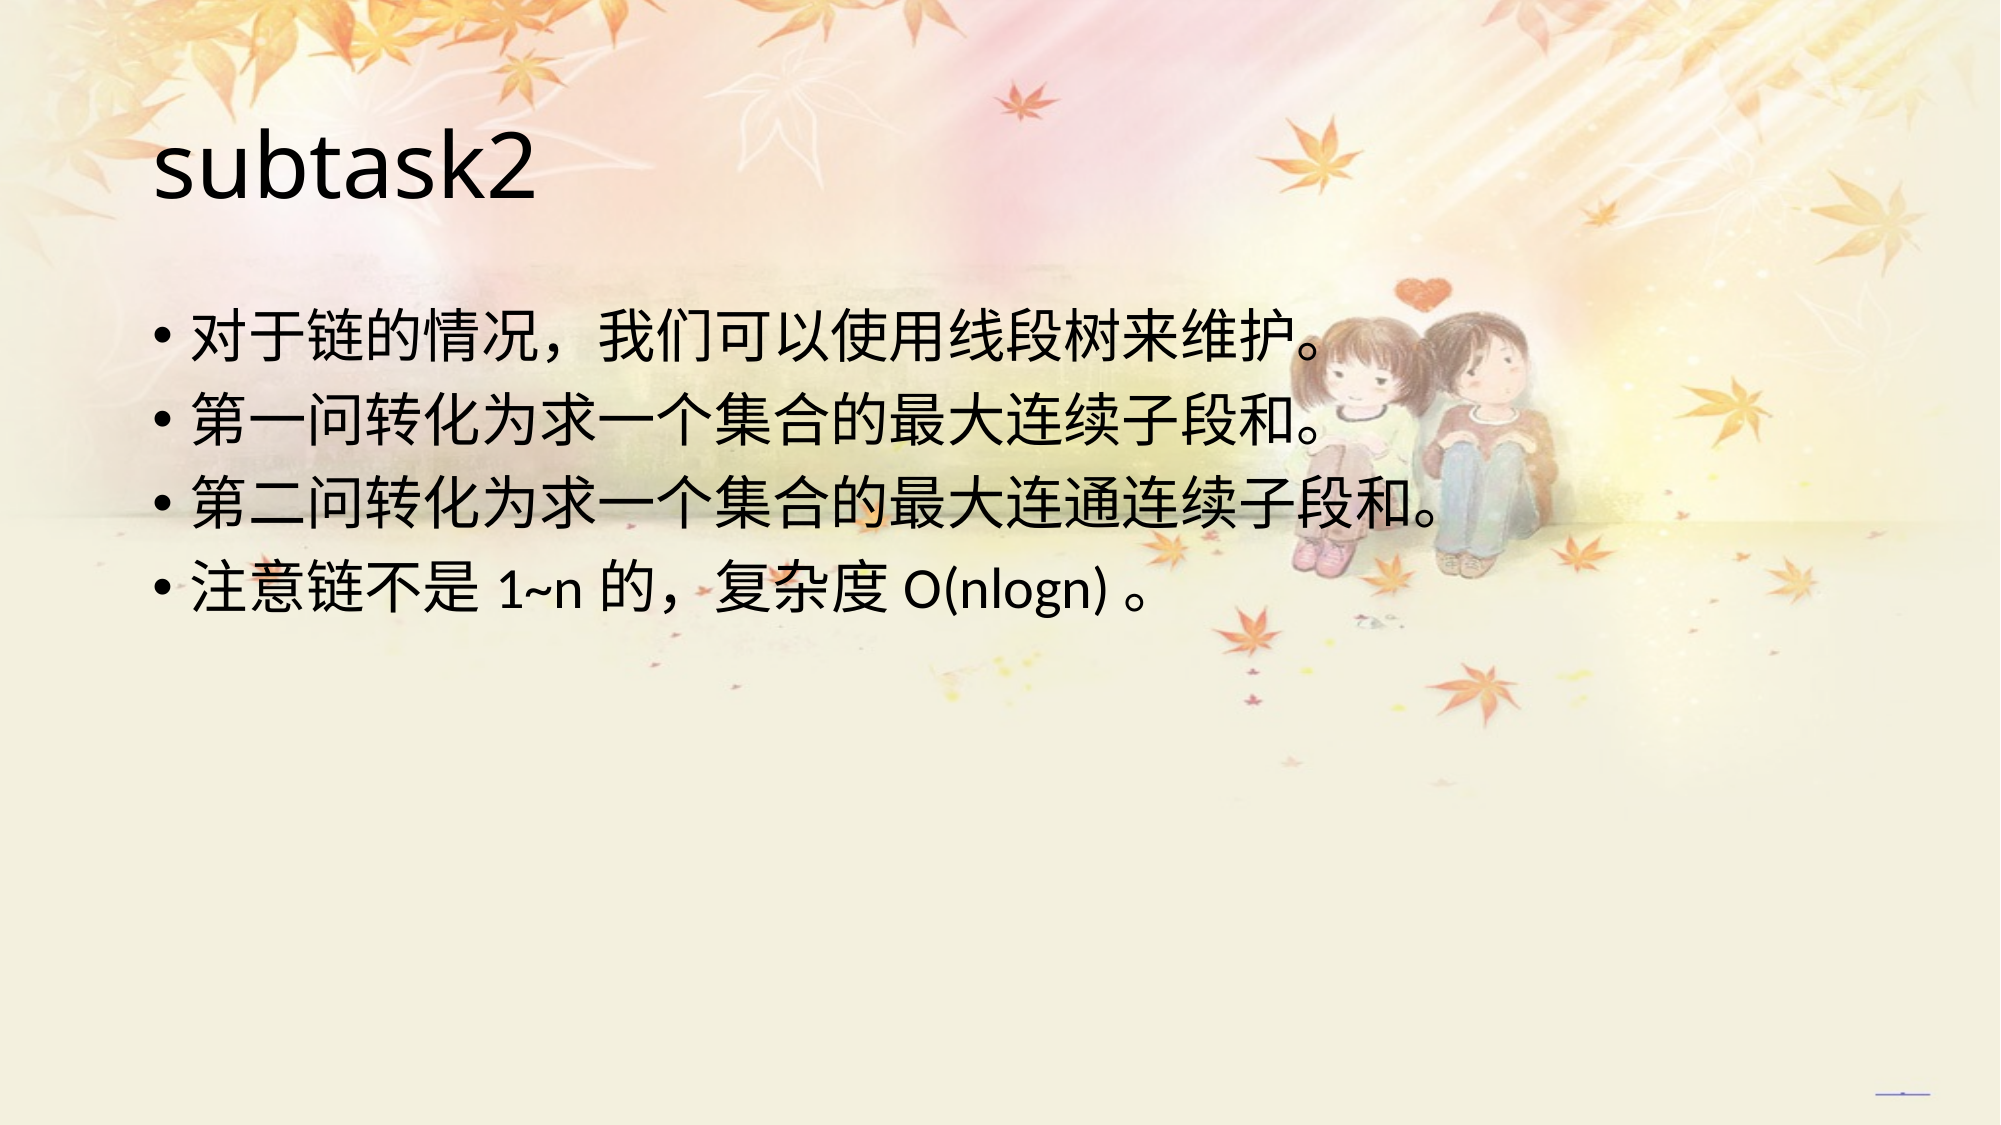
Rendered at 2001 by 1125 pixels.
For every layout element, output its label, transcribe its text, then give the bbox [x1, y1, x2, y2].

list 对于链的情况，我们可以使用线段树来维护。 第一问转化为求一个集合的最大连续子段和。 第二问转化为求一个集合的最大连通连续子段和。 注意链不是1~n的，复杂度O(nlogn)。 [137, 299, 1863, 1014]
title subtask2 [137, 59, 1863, 278]
